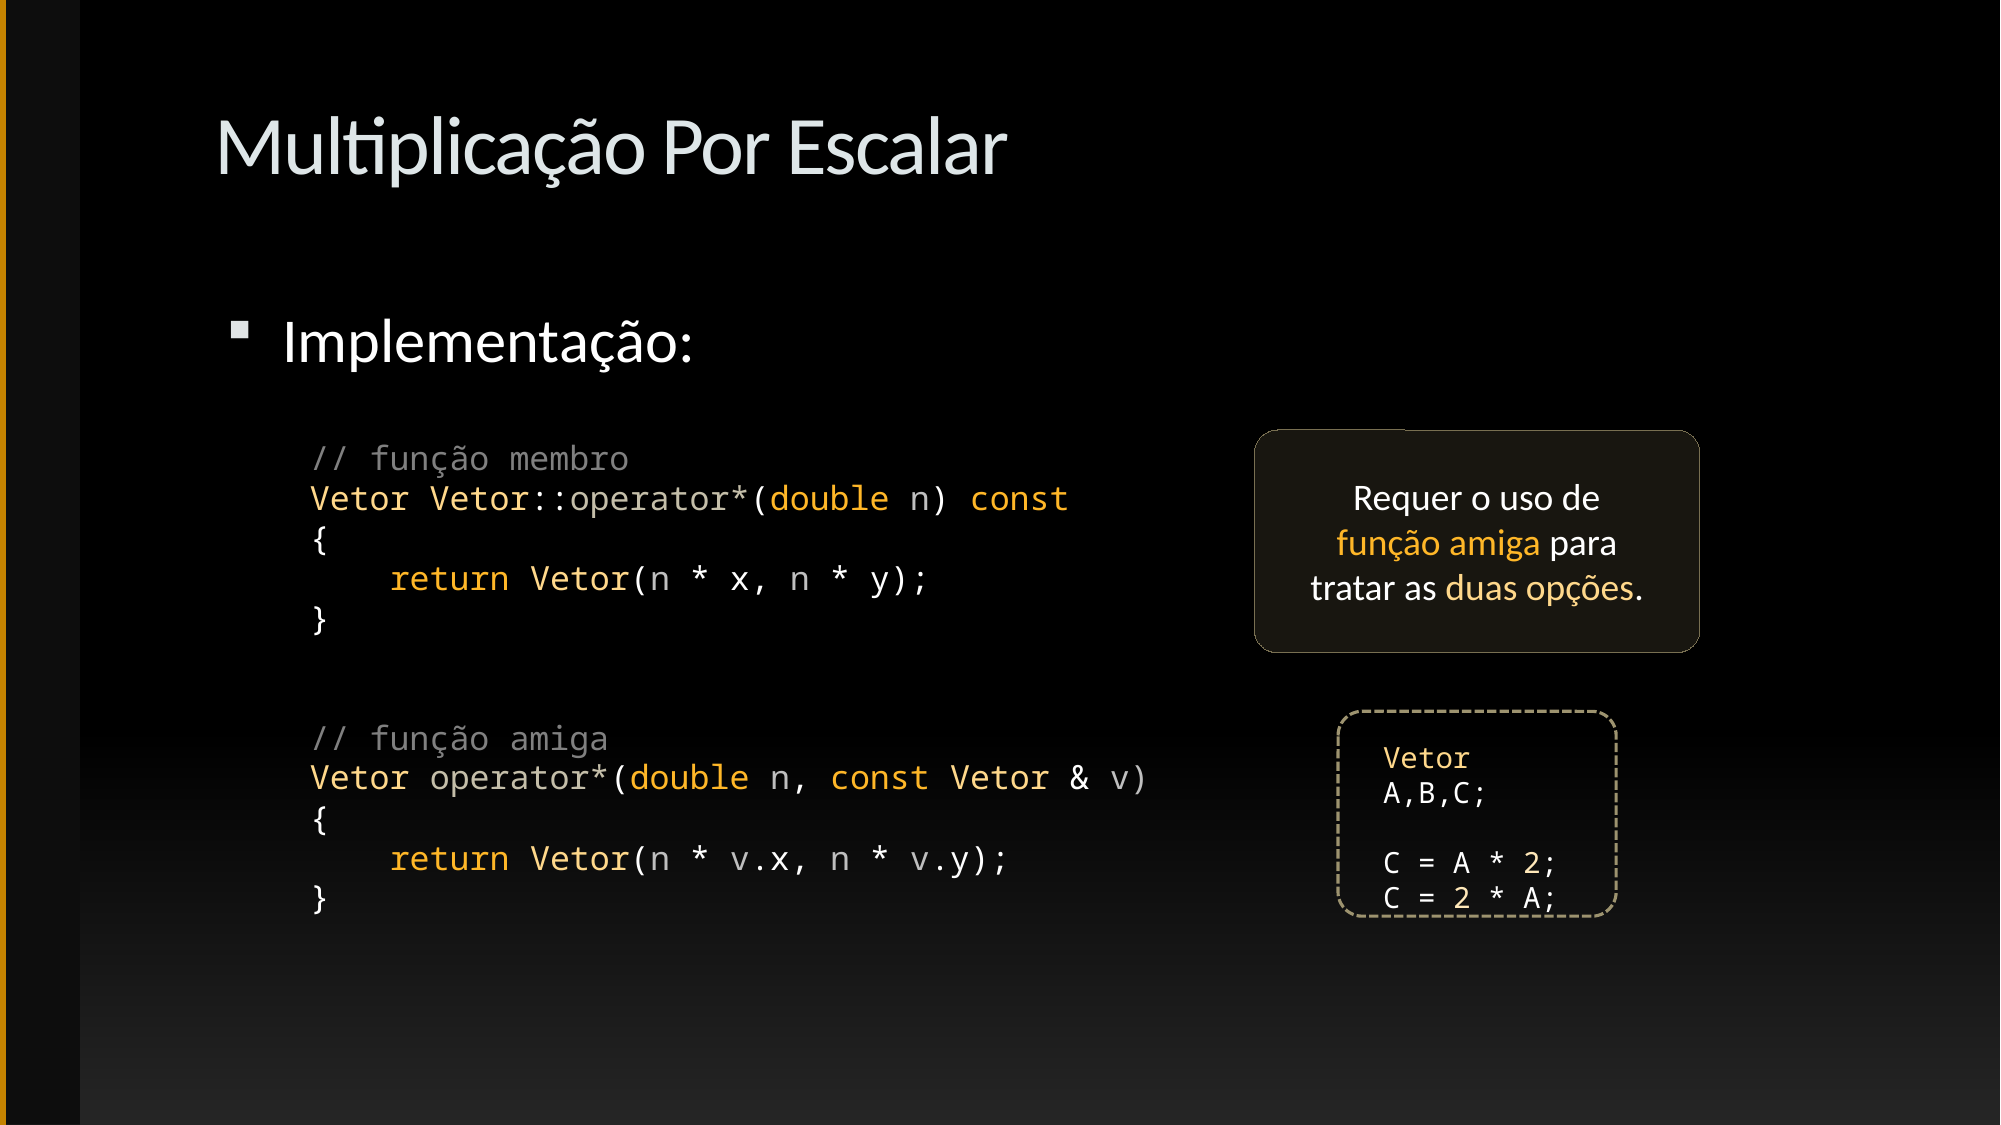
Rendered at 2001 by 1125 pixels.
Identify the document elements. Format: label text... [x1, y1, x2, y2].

title Multiplicação Por Escalar [200, 83, 1627, 234]
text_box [1254, 429, 1701, 653]
list Implementação: [200, 292, 1900, 1043]
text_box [1337, 711, 1617, 917]
text_box // função membro Vetor Vetor::operator*(double n) const { return Vetor(n * x, n * y); } // função amiga Vetor operator*(double n, const Vetor & v) { return Vetor(n * v.x, n * v.y); } [295, 430, 1167, 924]
